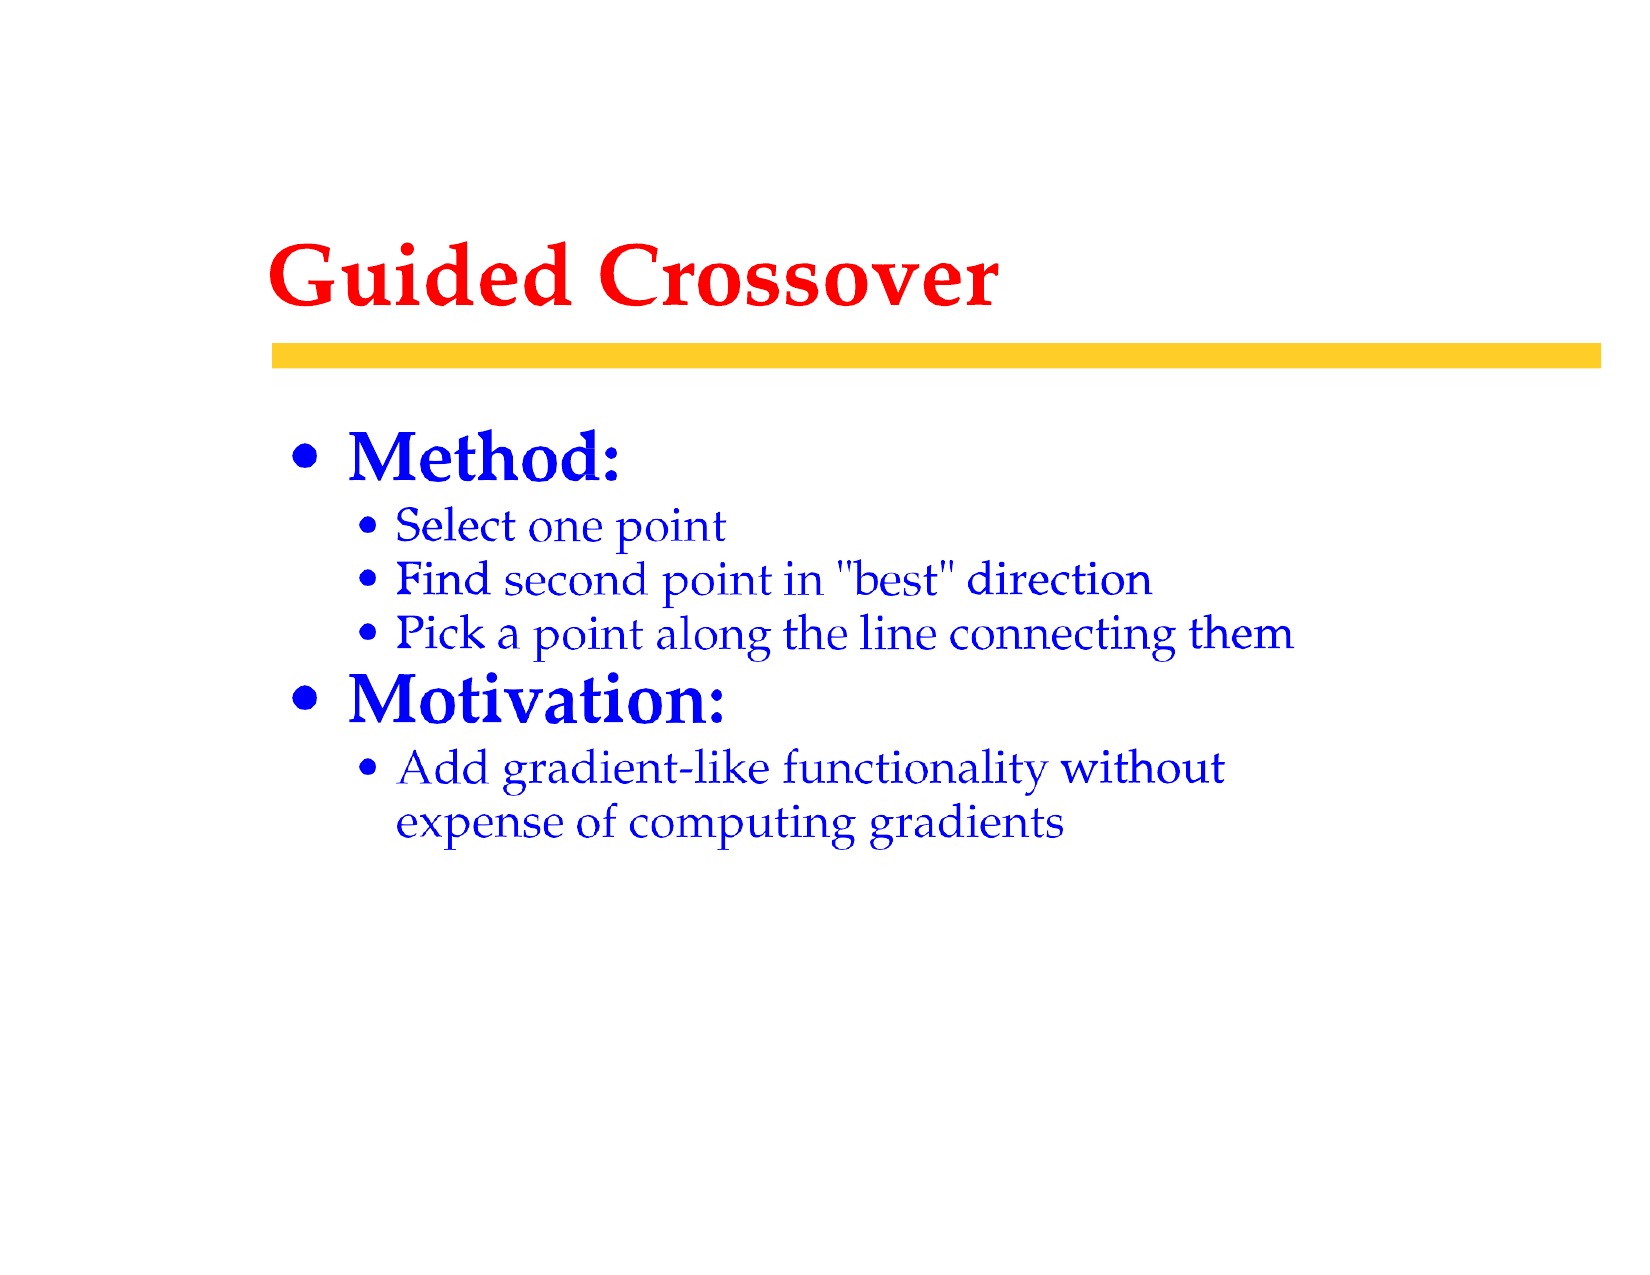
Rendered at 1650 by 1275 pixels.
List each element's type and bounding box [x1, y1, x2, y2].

text_box [426, 561, 432, 568]
text_box [825, 263, 868, 307]
text_box [349, 671, 723, 724]
text_box [458, 518, 479, 542]
text_box [1071, 564, 1086, 595]
picture [860, 613, 936, 650]
text_box [400, 242, 414, 256]
text_box [1231, 625, 1252, 650]
picture [359, 569, 377, 587]
text_box [397, 748, 1226, 850]
picture [359, 515, 377, 533]
picture [837, 559, 878, 596]
picture [359, 623, 377, 641]
text_box [524, 241, 572, 307]
text_box [349, 428, 617, 482]
text_box [1051, 572, 1070, 596]
text_box [698, 263, 741, 307]
picture [291, 685, 317, 711]
text_box [425, 625, 438, 649]
text_box [968, 559, 994, 595]
text_box [871, 264, 920, 305]
text_box [465, 560, 491, 595]
picture [291, 443, 317, 469]
picture [498, 507, 772, 662]
picture [783, 561, 824, 595]
text_box [923, 263, 961, 307]
picture [359, 757, 377, 775]
text_box [1188, 613, 1231, 649]
picture [949, 615, 1176, 662]
text_box [1101, 572, 1125, 596]
text_box [396, 263, 420, 306]
text_box [746, 263, 780, 307]
text_box [1028, 572, 1049, 596]
text_box [341, 263, 391, 307]
text_box [439, 625, 458, 650]
text_box [480, 518, 500, 542]
text_box [1254, 625, 1295, 649]
text_box [786, 263, 819, 307]
text_box [966, 263, 999, 305]
text_box [444, 506, 457, 541]
text_box [423, 572, 463, 595]
text_box [1125, 572, 1153, 595]
text_box [460, 613, 485, 649]
text_box [397, 561, 422, 595]
picture [880, 560, 953, 596]
picture [783, 613, 847, 650]
text_box [422, 518, 443, 542]
text_box [269, 243, 335, 307]
text_box [996, 572, 1008, 595]
text_box [397, 615, 424, 649]
text_box [426, 241, 474, 307]
text_box [1009, 572, 1027, 595]
text_box [600, 243, 658, 307]
text_box [480, 263, 518, 307]
text_box [1087, 572, 1099, 595]
text_box [662, 263, 695, 305]
text_box [397, 506, 420, 542]
